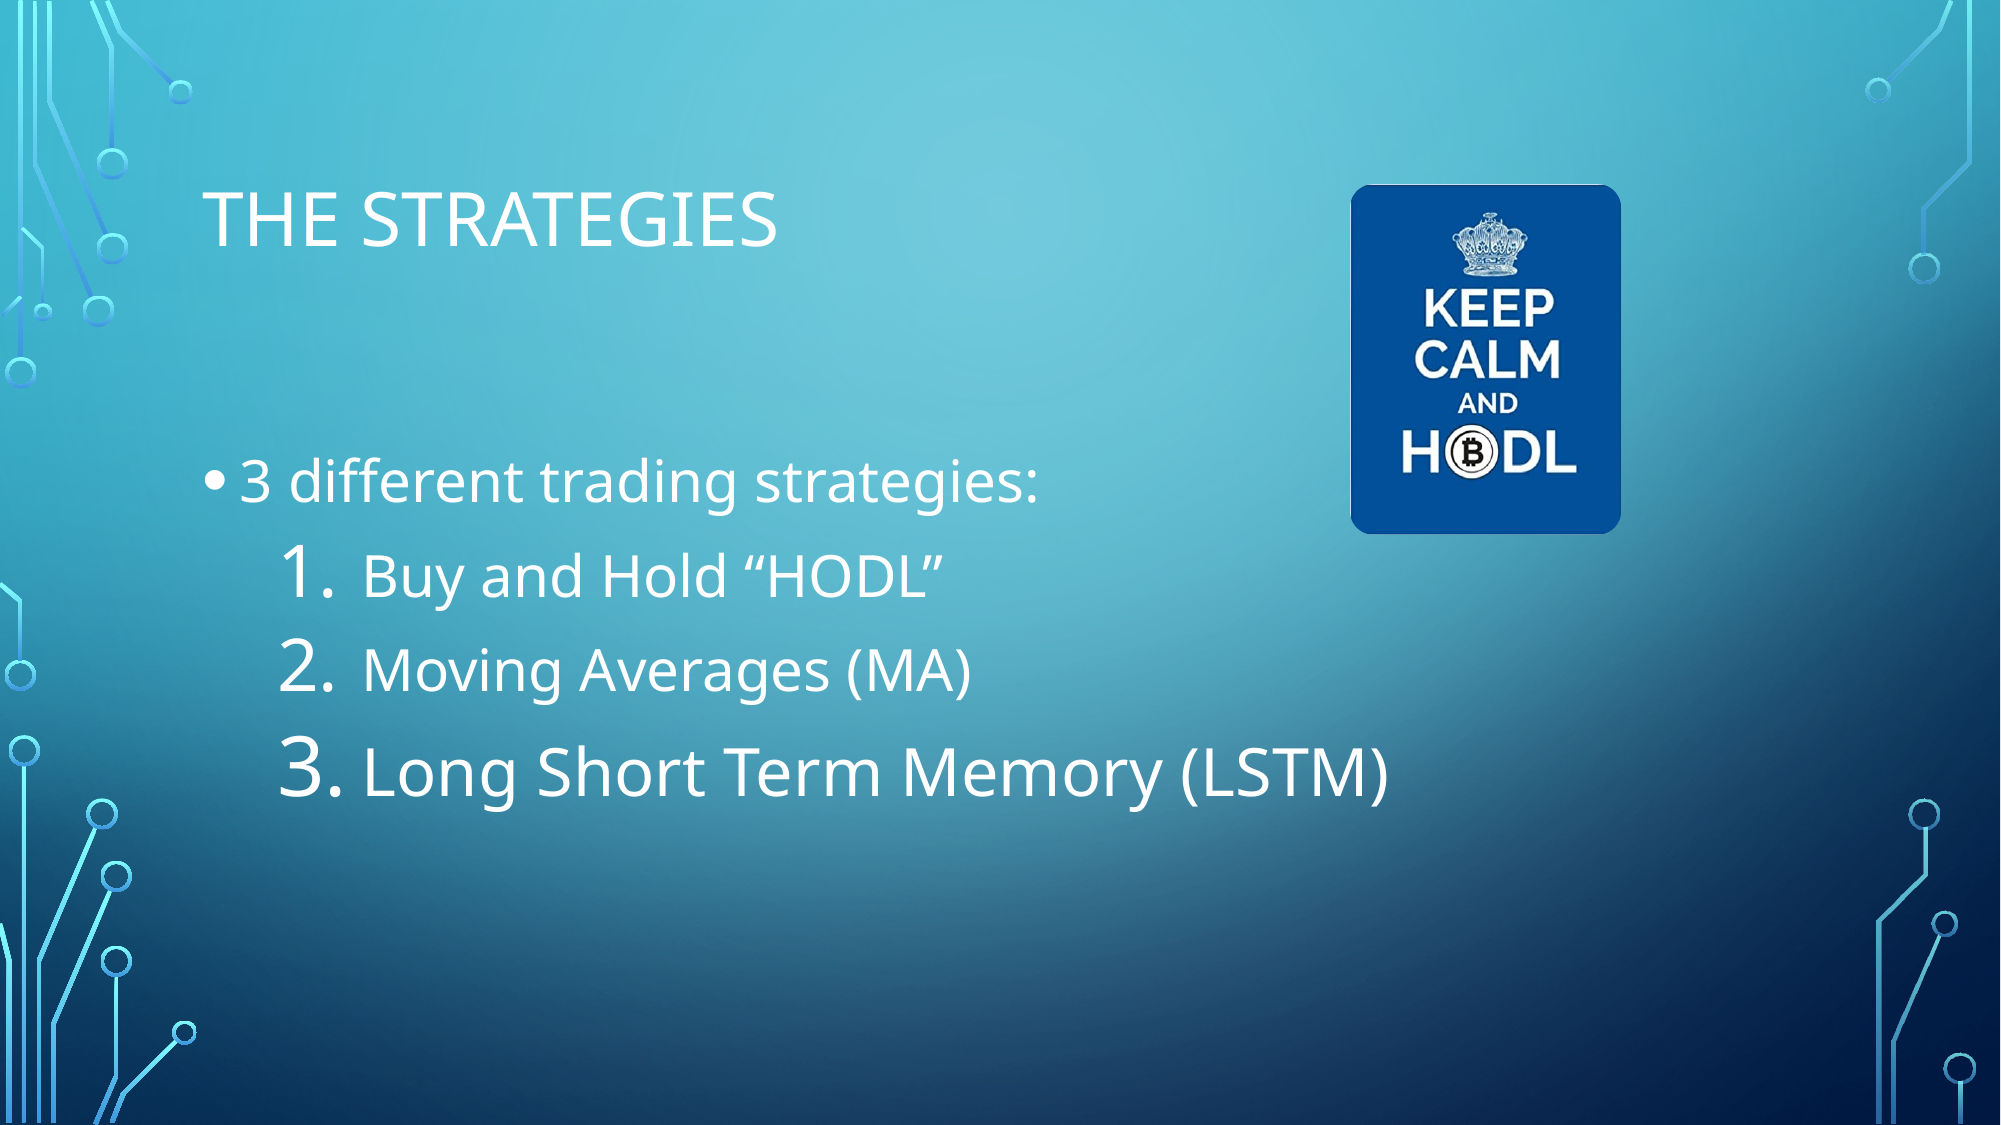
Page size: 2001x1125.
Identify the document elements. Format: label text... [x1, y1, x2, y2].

title The strategies [187, 101, 1813, 344]
picture [1349, 183, 1622, 535]
list 3 different trading strategies: Buy and Hold “HODL” Moving Averages (MA) Long Short Term Memory (LSTM) [187, 423, 1813, 1005]
